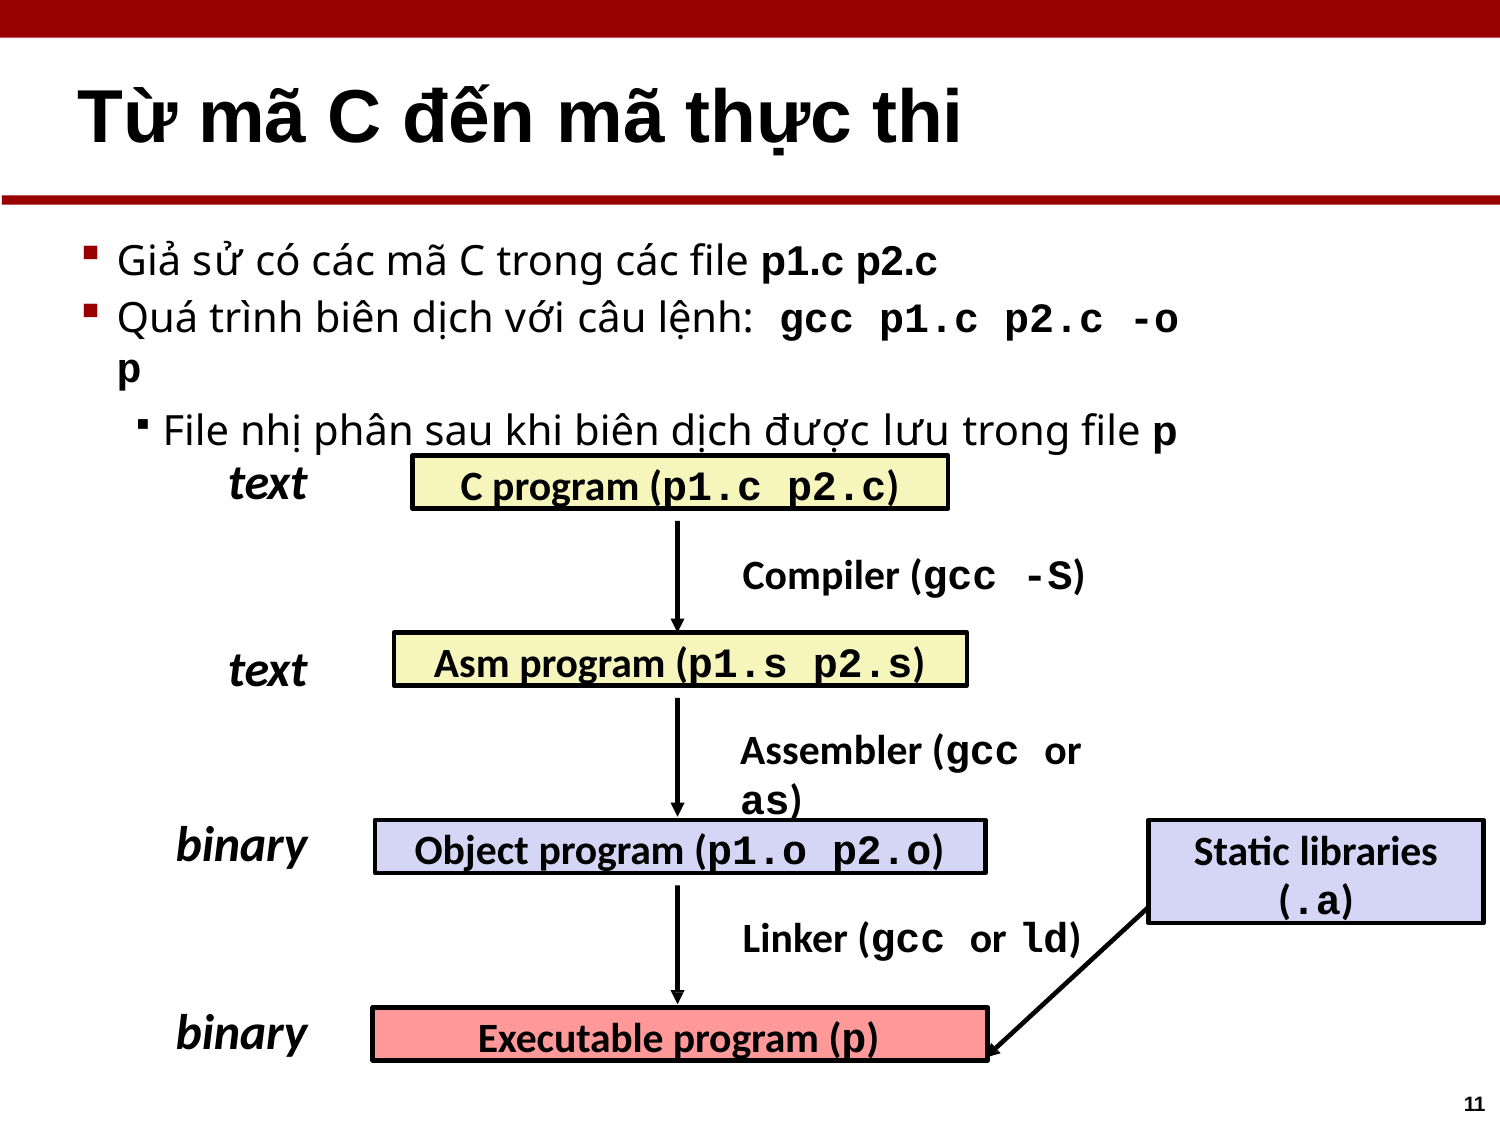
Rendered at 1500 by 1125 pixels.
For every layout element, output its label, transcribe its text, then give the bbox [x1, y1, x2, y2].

text_box Linker (gcc or ld) [740, 908, 1083, 961]
text_box binary [173, 997, 311, 1060]
text_box [985, 905, 1150, 1058]
text_box [670, 697, 685, 817]
title Từ mã C đến mã thực thi [0, 36, 1500, 256]
text_box Compiler (gcc -S) [740, 545, 1088, 598]
text_box binary [173, 809, 311, 872]
text_box [670, 885, 685, 1005]
text_box C program (p1.c p2.c) [412, 455, 949, 509]
text_box Object program (p1.o p2.o) [375, 820, 986, 873]
text_box text [225, 634, 311, 697]
text_box Static libraries (.a) [1148, 820, 1484, 923]
text_box Giả sử có các mã C trong các file p1.c p2.c Quá trình biên dịch với câu lệnh: gcc p1.c p2.c -o p File nhị phân sau khi biên dịch được lưu trong file p [78, 228, 1194, 454]
text_box text [225, 454, 311, 510]
text_box Assembler (gcc or as) [738, 720, 1141, 823]
slide_number 11 [1457, 1089, 1492, 1125]
text_box [1, 195, 1500, 205]
text_box Executable program (p) [372, 1007, 988, 1061]
text_box [670, 520, 685, 632]
text_box Asm program (p1.s p2.s) [393, 632, 967, 686]
